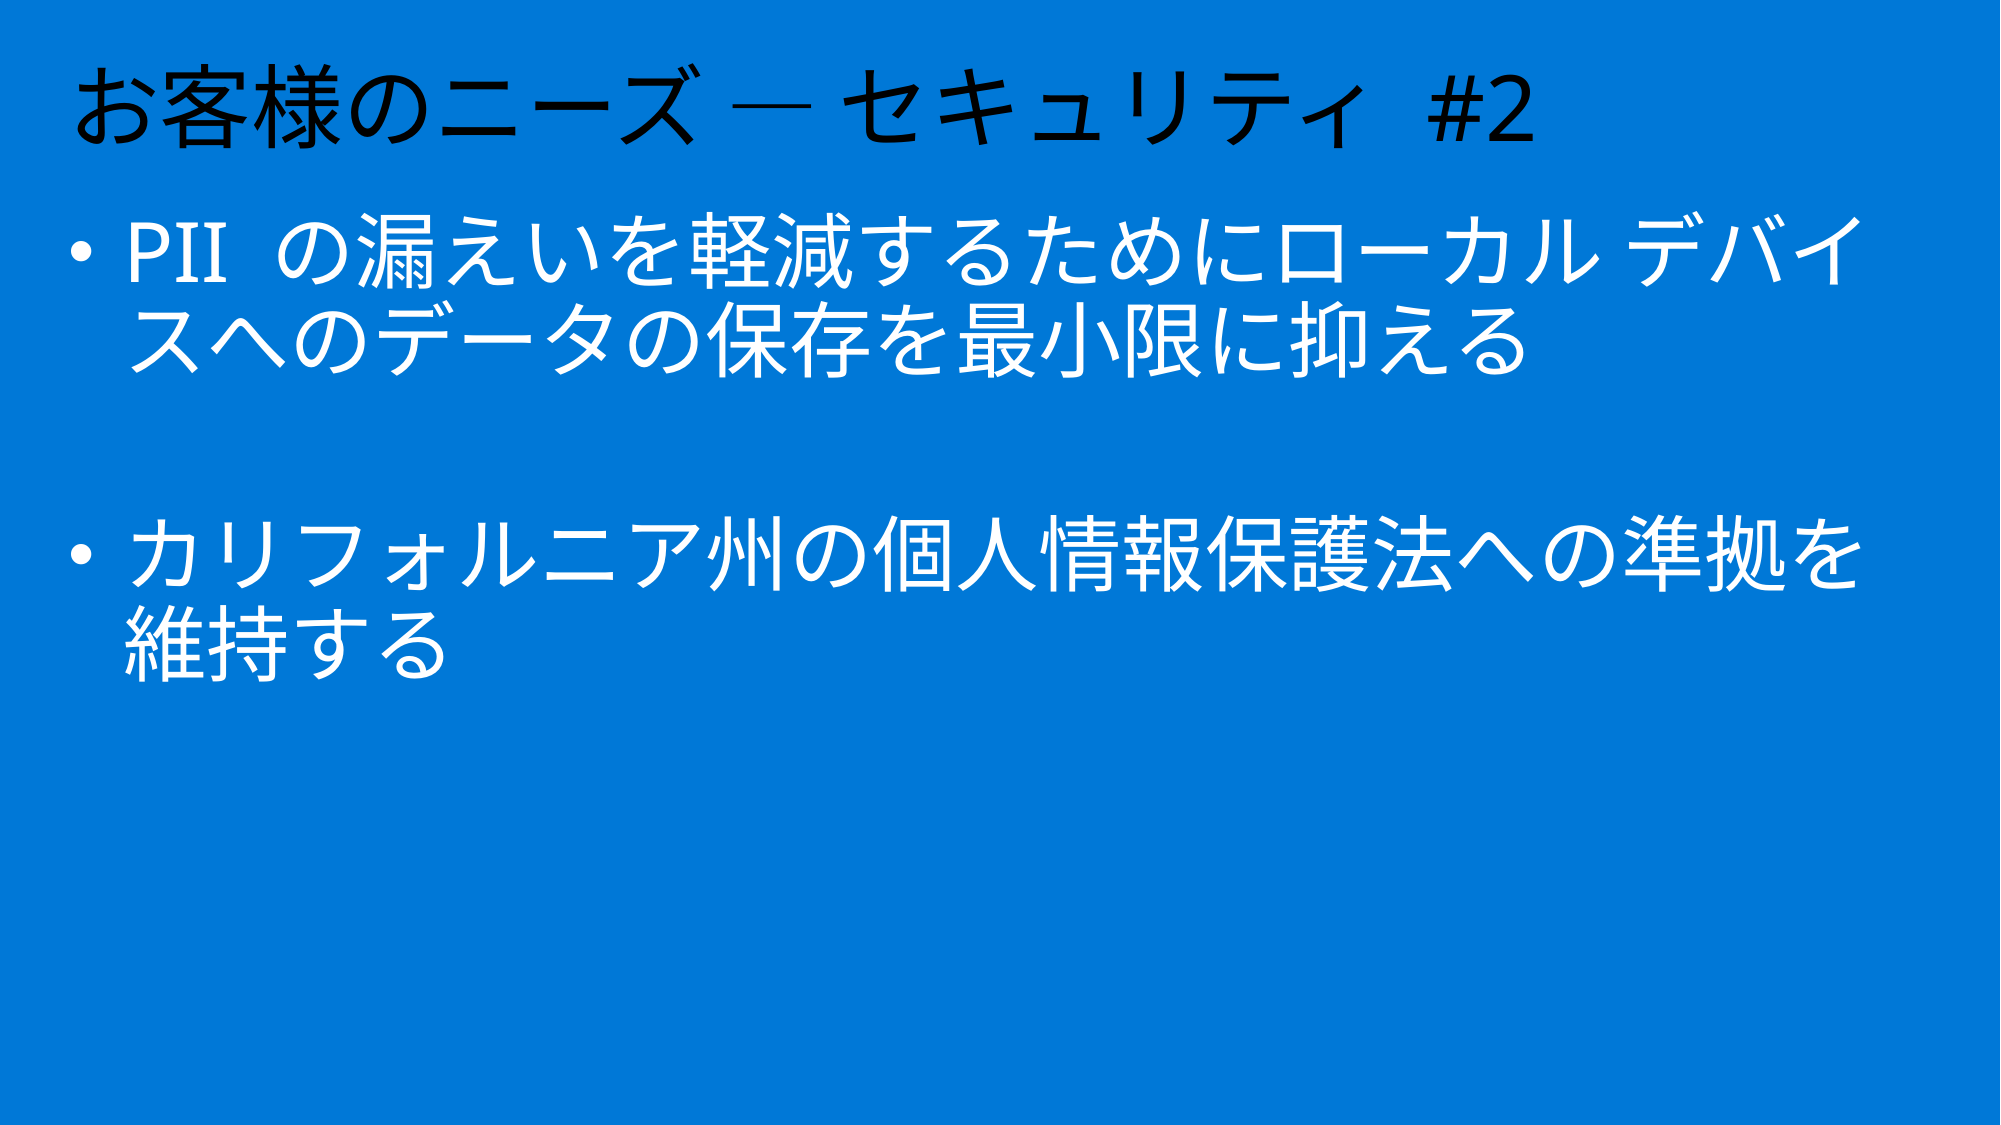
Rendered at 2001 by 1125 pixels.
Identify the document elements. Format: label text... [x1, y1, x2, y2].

title お客様のニーズ — セキュリティ #2 [44, 47, 1957, 196]
list PII の漏えいを軽減するためにローカル デバイスへのデータの保存を最小限に抑える カリフォルニア州の個人情報保護法への準拠を維持する [44, 195, 1956, 829]
